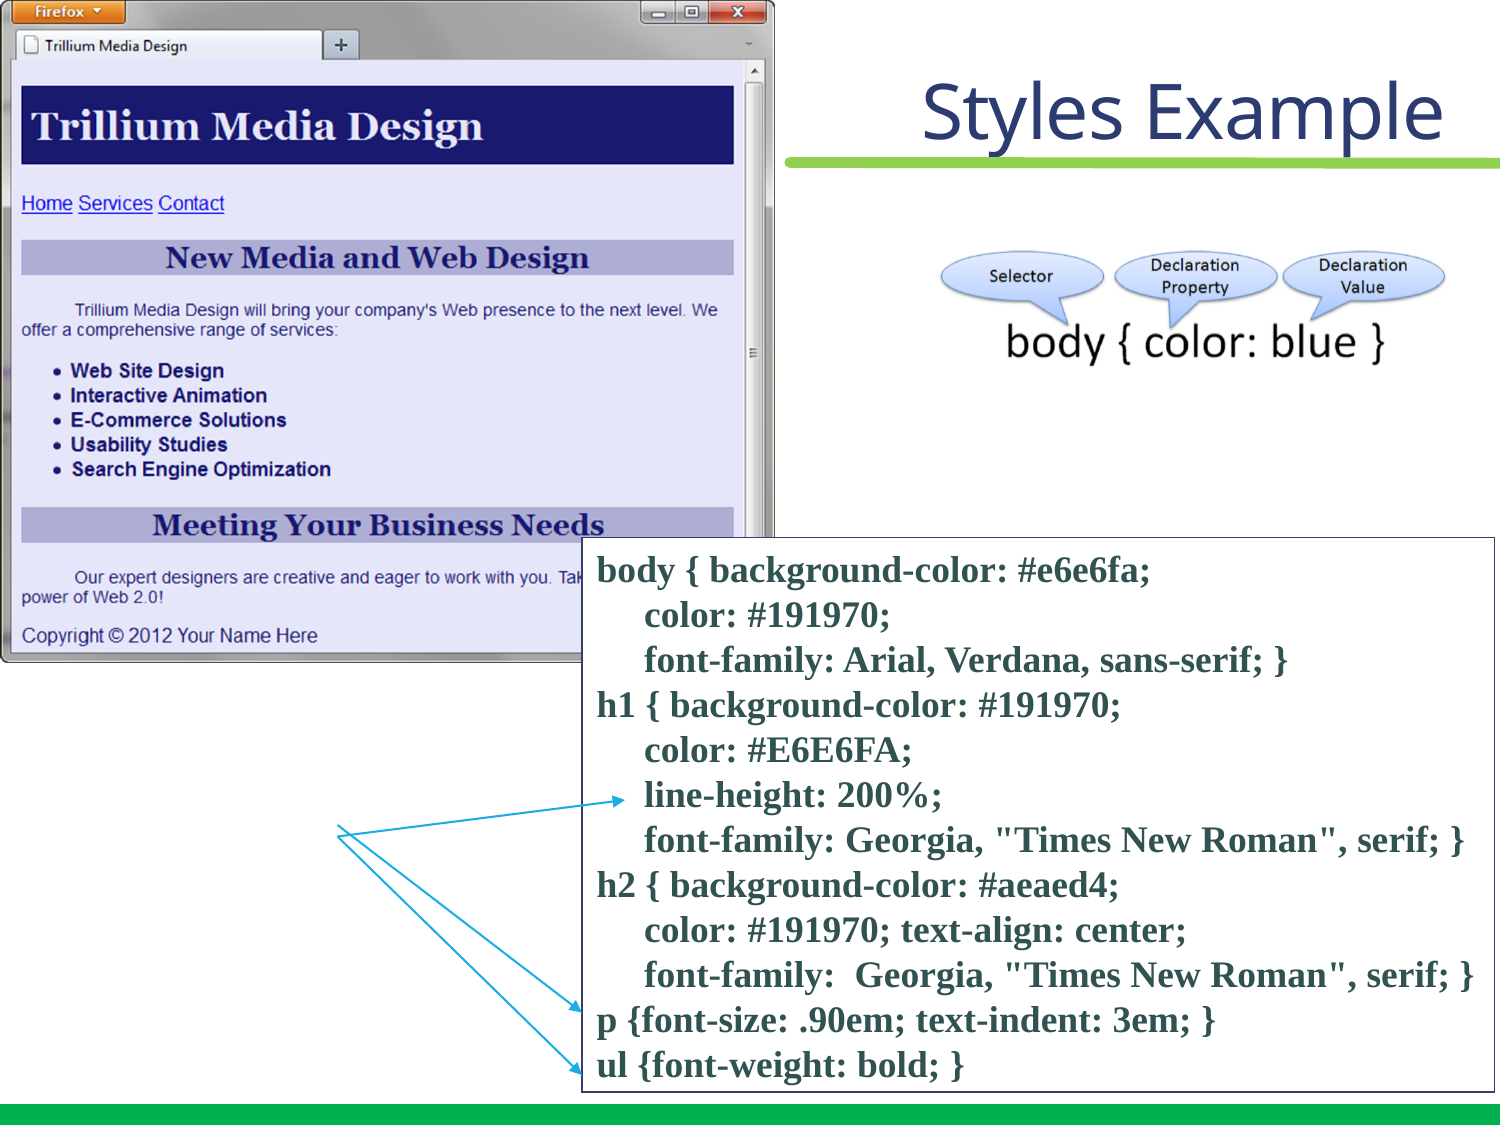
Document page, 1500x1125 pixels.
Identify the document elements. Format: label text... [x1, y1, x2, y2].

title Styles Example [789, 24, 1461, 157]
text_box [336, 824, 583, 835]
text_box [336, 835, 583, 1076]
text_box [336, 799, 626, 837]
picture [936, 240, 1451, 375]
text_box body { background-color: #e6e6fa; color: #191970; font-family: Arial, Verdana, sans-serif; } h1 { background-color: #191970; color: #E6E6FA; line-height: 200%; font-family: Georgia, "Times New Roman", serif; } h2 { background-color: #aeaed4; color: #191970; text-align: center; font-family: Georgia, "Times New Roman", serif; } p {font-size: .90em; text-indent: 3em; } ul {font-weight: bold; } [581, 537, 1495, 1093]
picture [0, 0, 776, 663]
